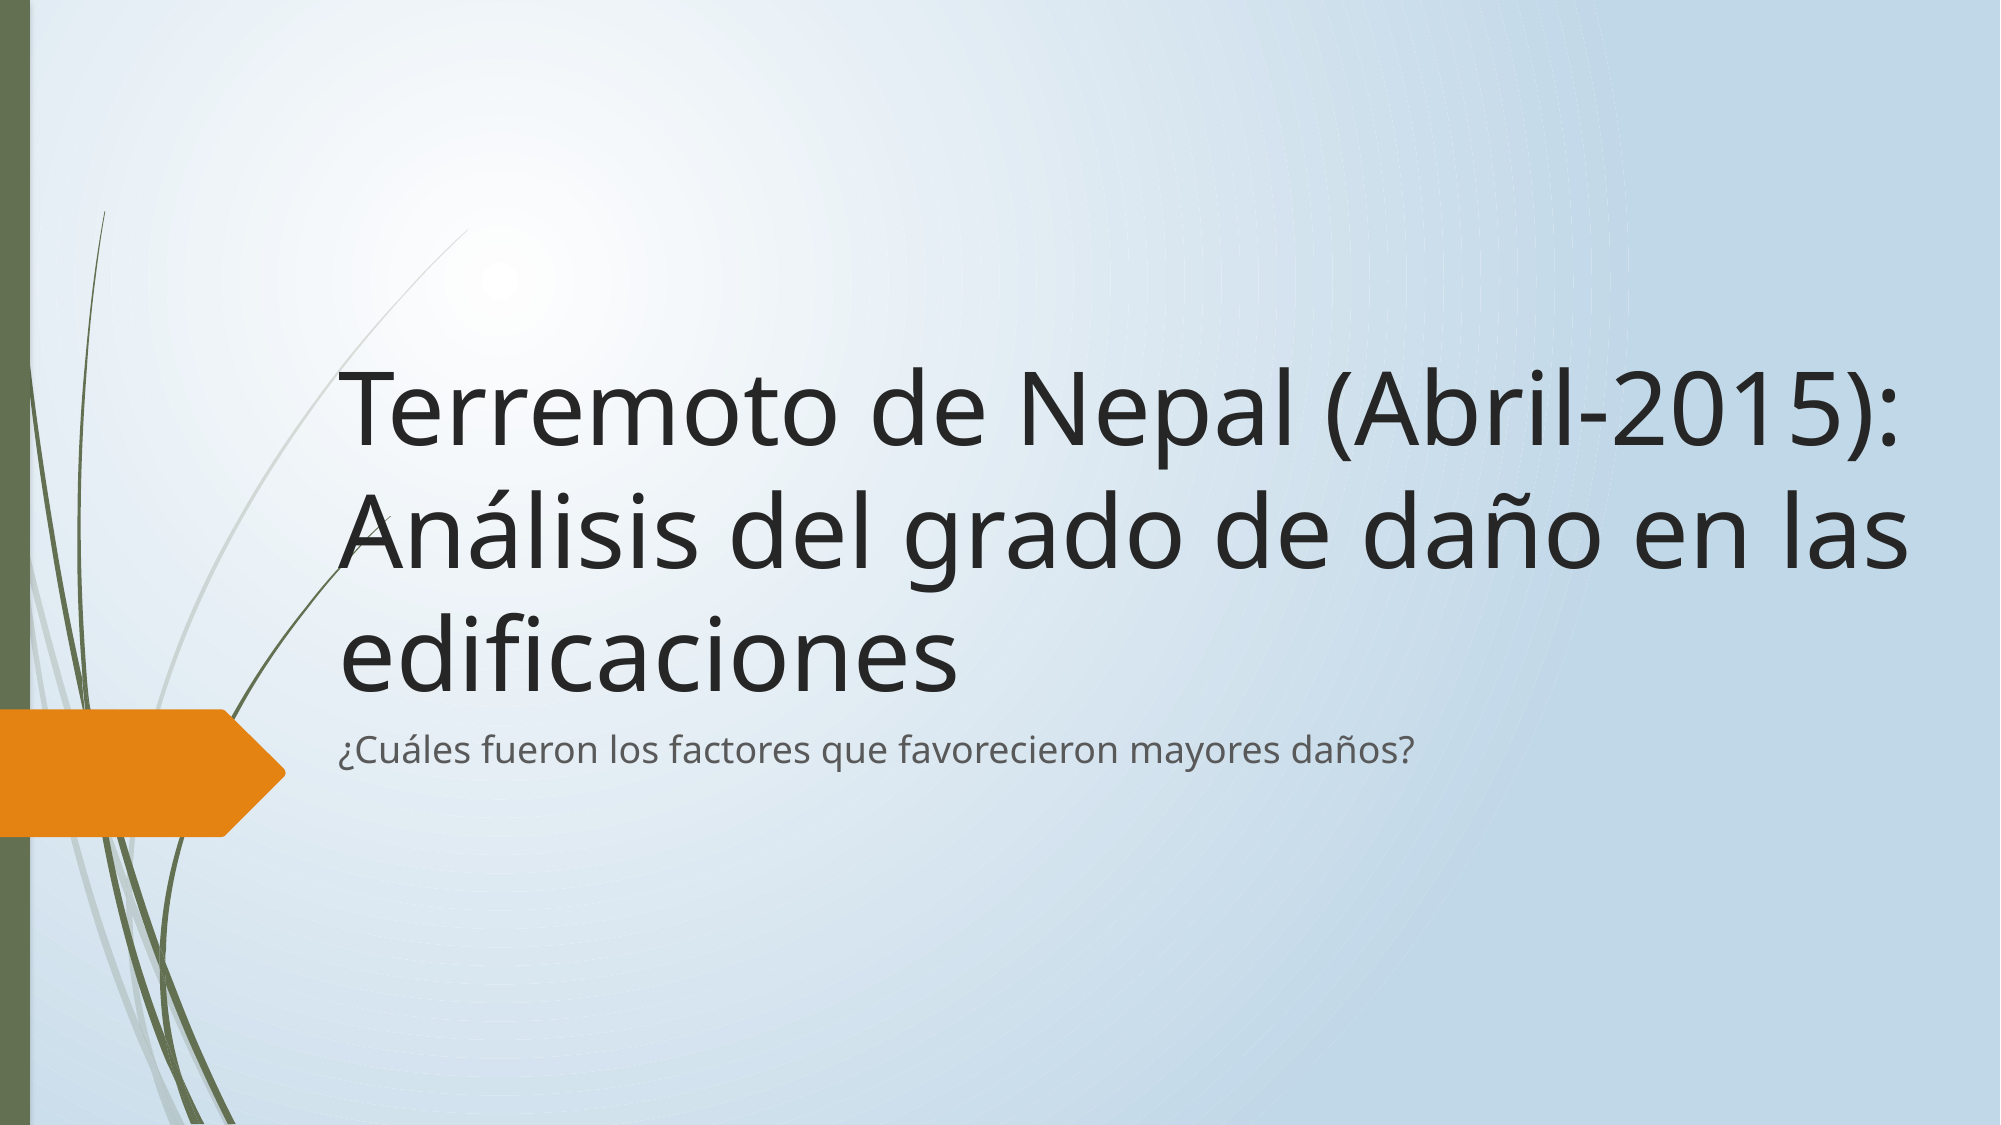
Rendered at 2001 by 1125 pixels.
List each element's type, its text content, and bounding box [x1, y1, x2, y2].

title Terremoto de Nepal (Abril-2015): Análisis del grado de daño en las edificaciones [323, 328, 2000, 719]
subtitle ¿Cuáles fueron los factores que favorecieron mayores daños? [323, 718, 1786, 904]
